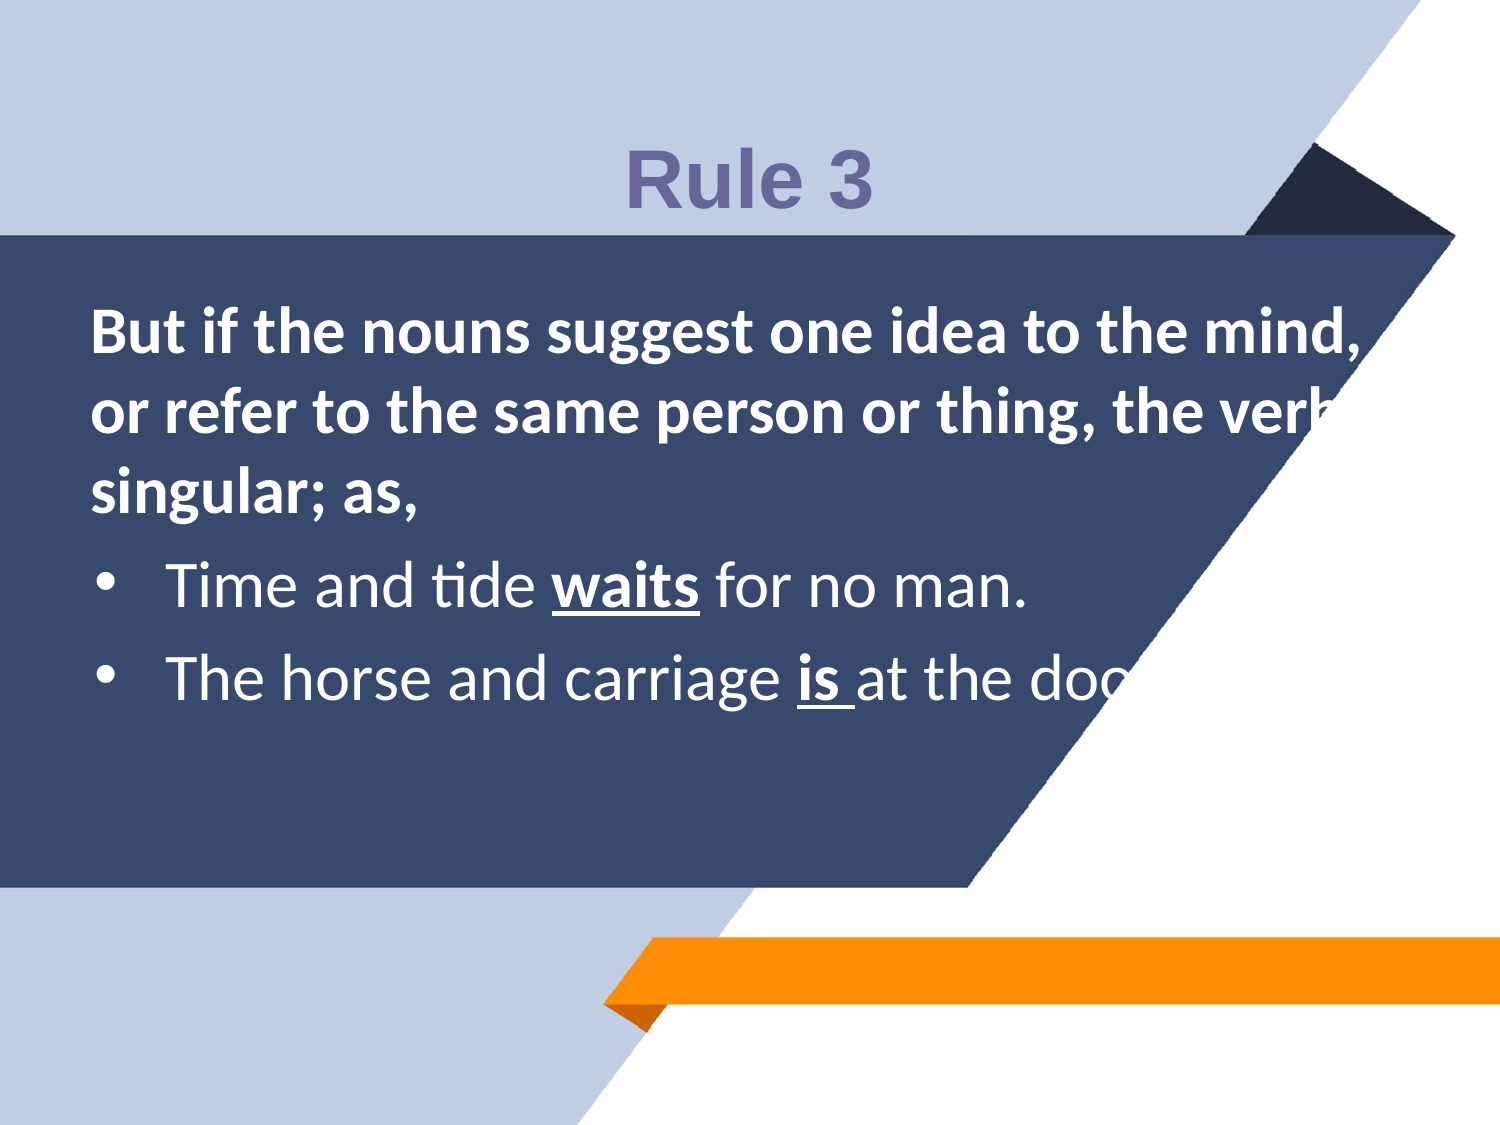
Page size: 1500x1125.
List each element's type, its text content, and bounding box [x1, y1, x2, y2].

list But if the nouns suggest one idea to the mind, or refer to the same person or thing, the verb is singular; as, Time and tide waits for no man. The horse and carriage is at the door. [75, 196, 1425, 988]
picture [0, 0, 1500, 1125]
title Rule 3 [75, 81, 1425, 196]
